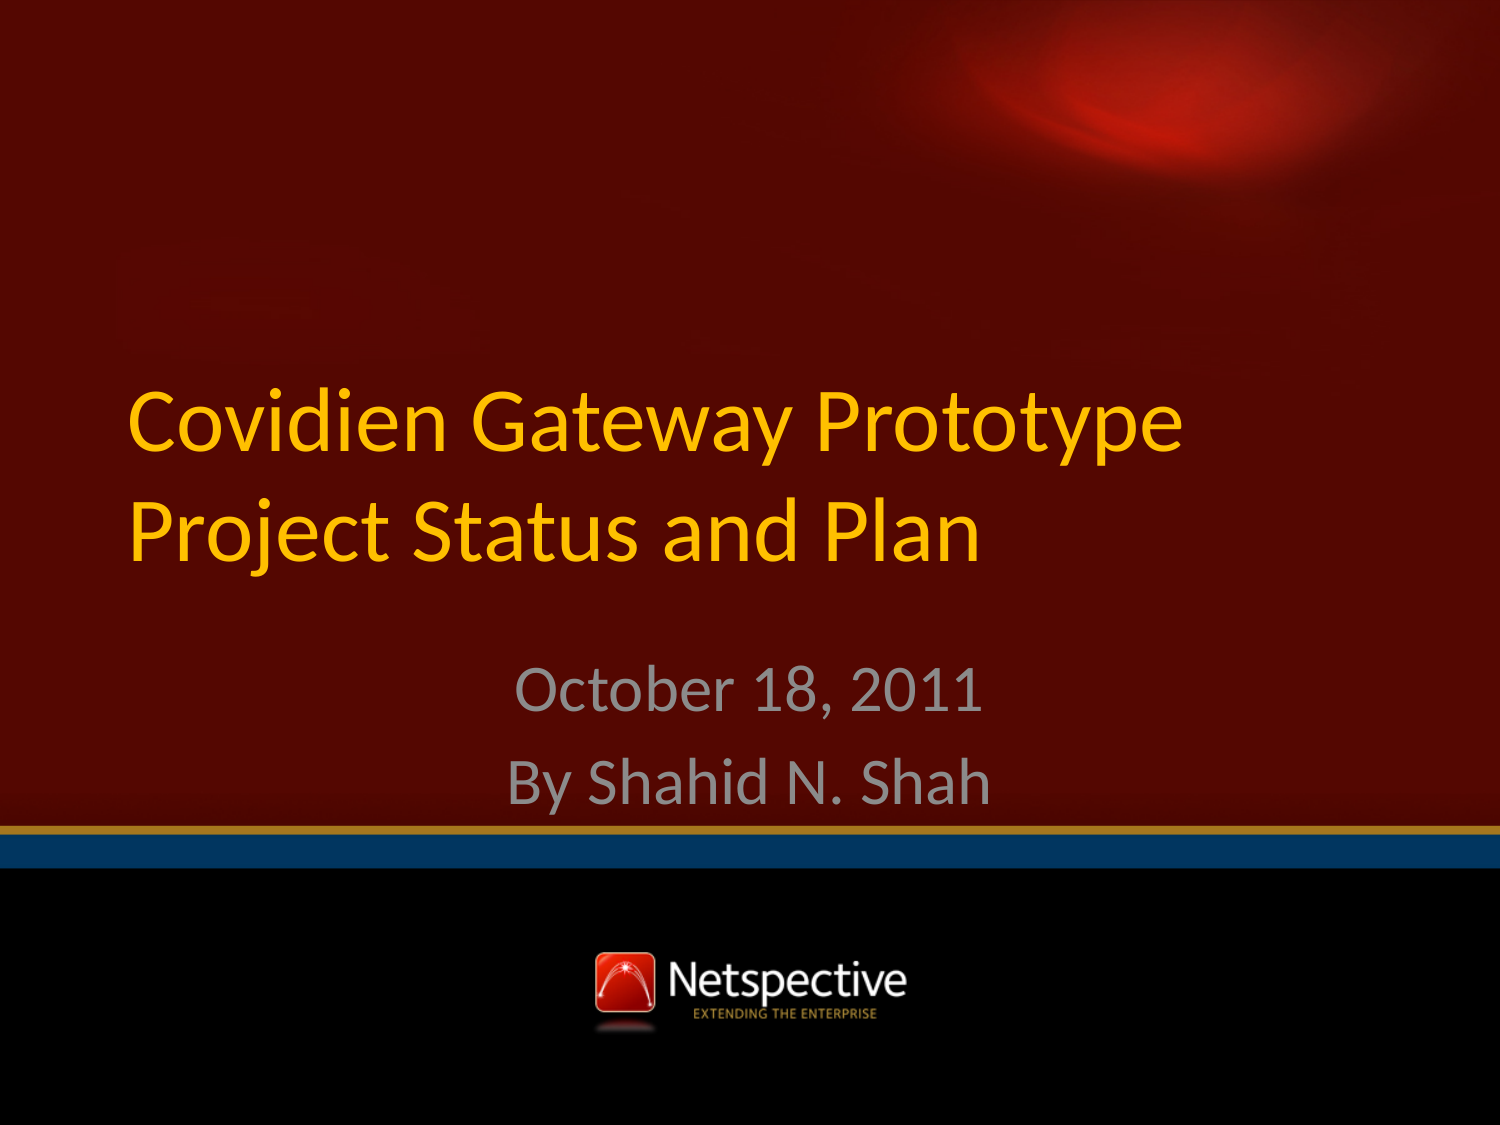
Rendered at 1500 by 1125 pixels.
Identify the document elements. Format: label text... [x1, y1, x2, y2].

title Covidien Gateway Prototype Project Status and Plan [112, 349, 1388, 591]
picture [0, 0, 1500, 1125]
subtitle October 18, 2011 By Shahid N. Shah [225, 637, 1275, 925]
